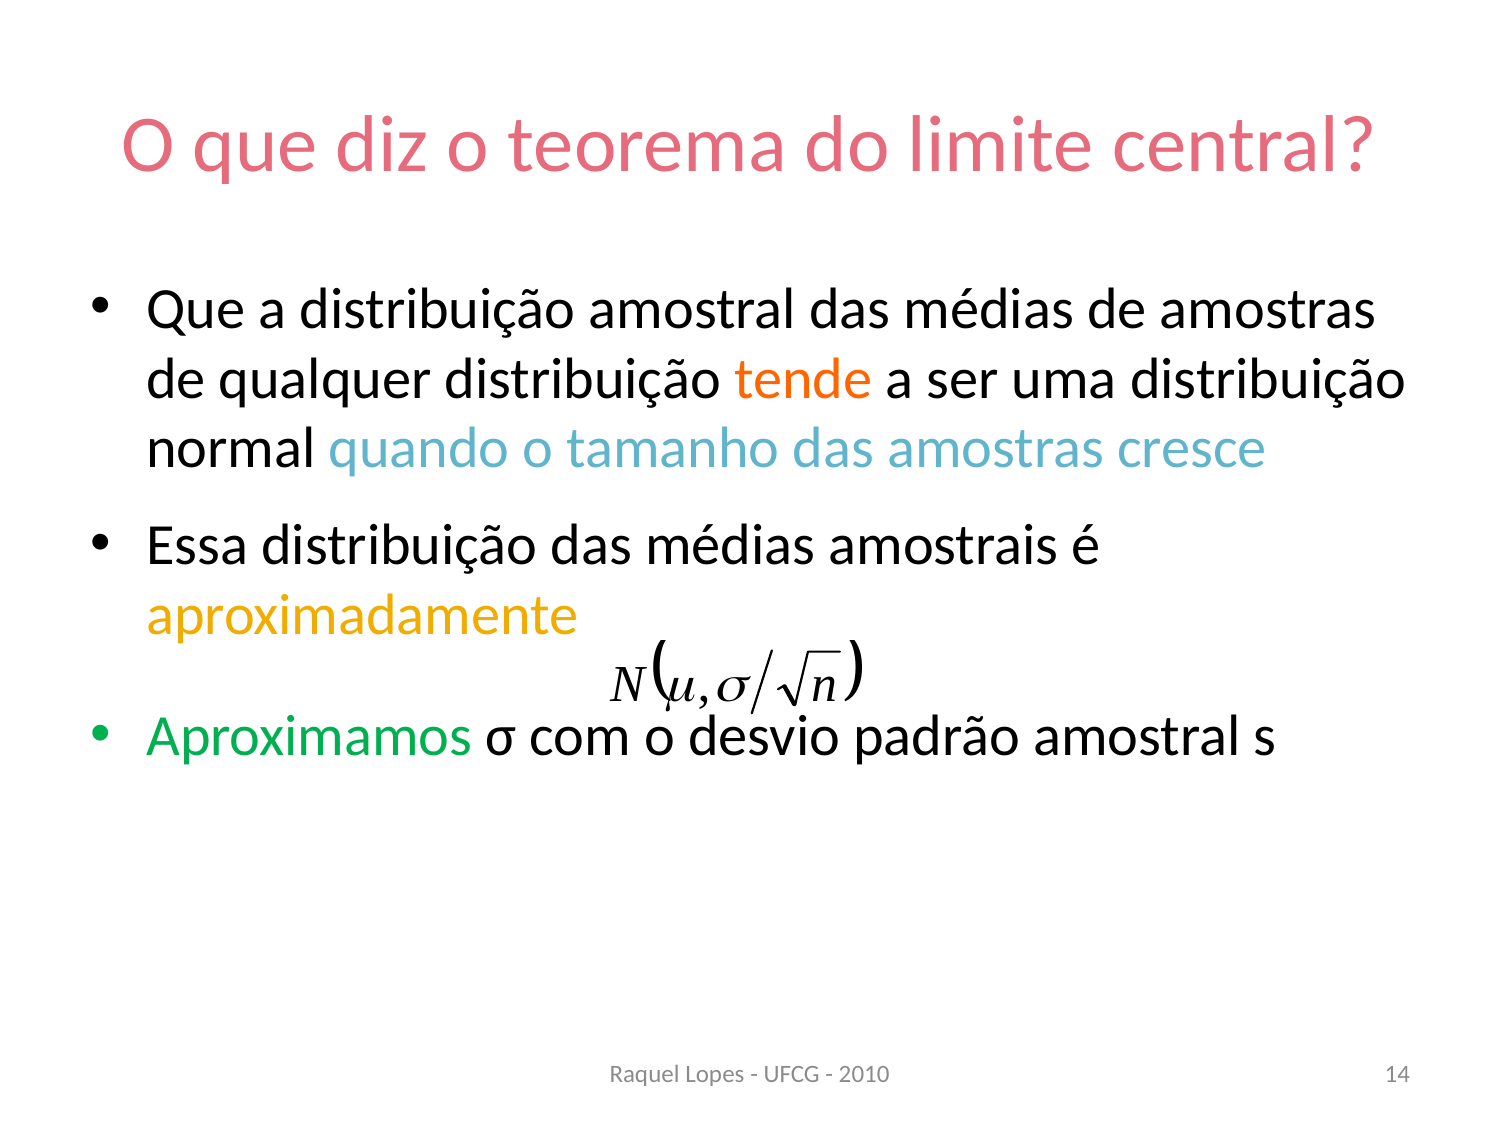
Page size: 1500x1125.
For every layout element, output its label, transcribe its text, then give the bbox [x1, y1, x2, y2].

list Que a distribuição amostral das médias de amostras de qualquer distribuição tende a ser uma distribuição normal quando o tamanho das amostras cresce Essa distribuição das médias amostrais é aproximadamente Aproximamos σ com o desvio padrão amostral s [75, 262, 1425, 1005]
slide_number 14 [1074, 1042, 1425, 1103]
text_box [599, 640, 864, 723]
footer Raquel Lopes - UFCG - 2010 [512, 1042, 988, 1103]
title O que diz o teorema do limite central? [75, 45, 1425, 233]
